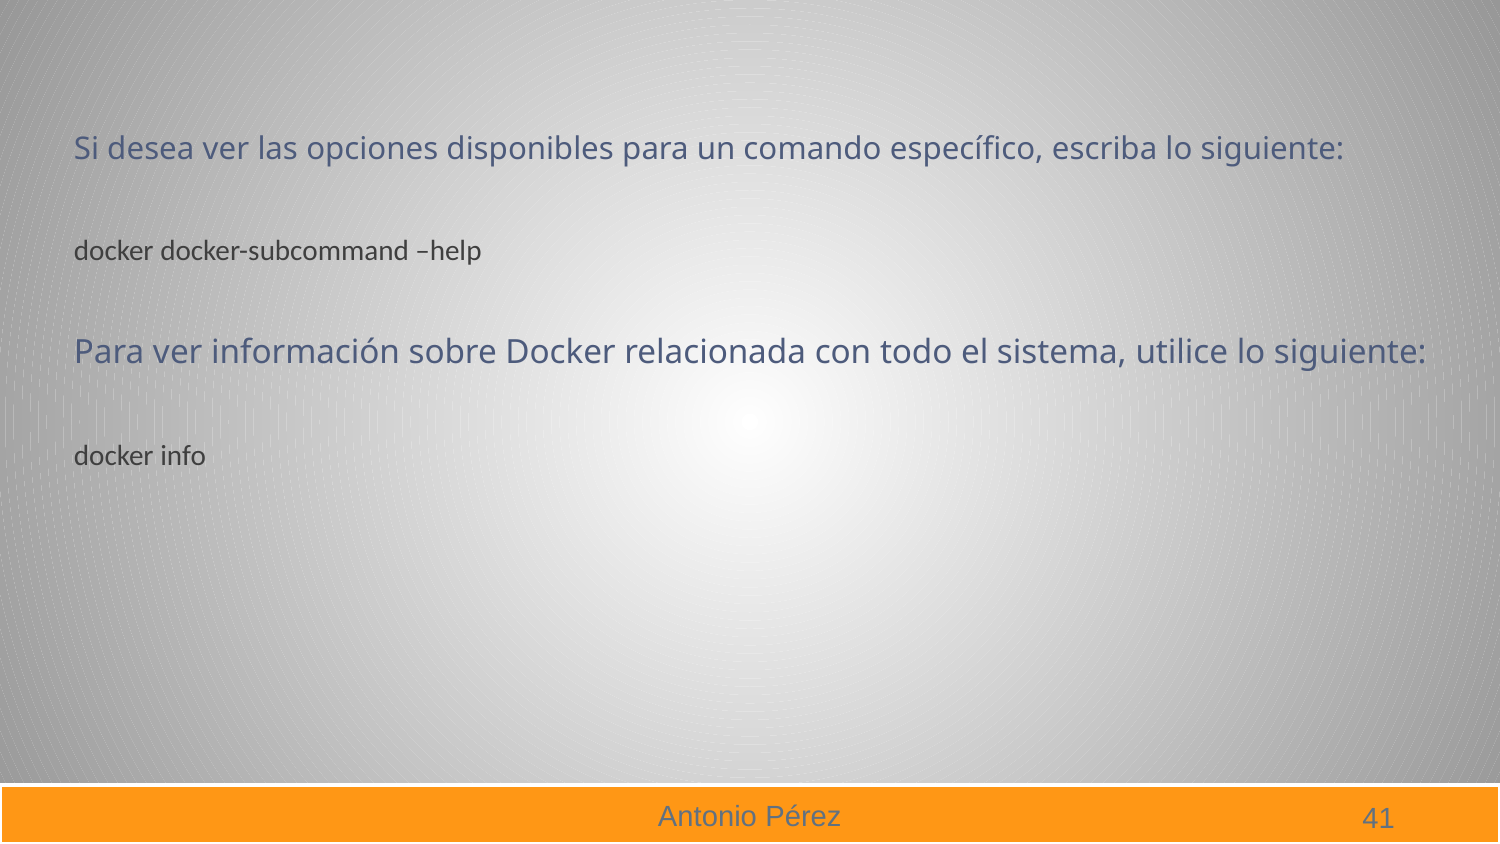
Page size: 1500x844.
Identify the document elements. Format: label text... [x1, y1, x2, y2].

list Si desea ver las opciones disponibles para un comando específico, escriba lo siguiente: docker docker-subcommand –help Para ver información sobre Docker relacionada con todo el sistema, utilice lo siguiente: docker info [17, 126, 1459, 622]
